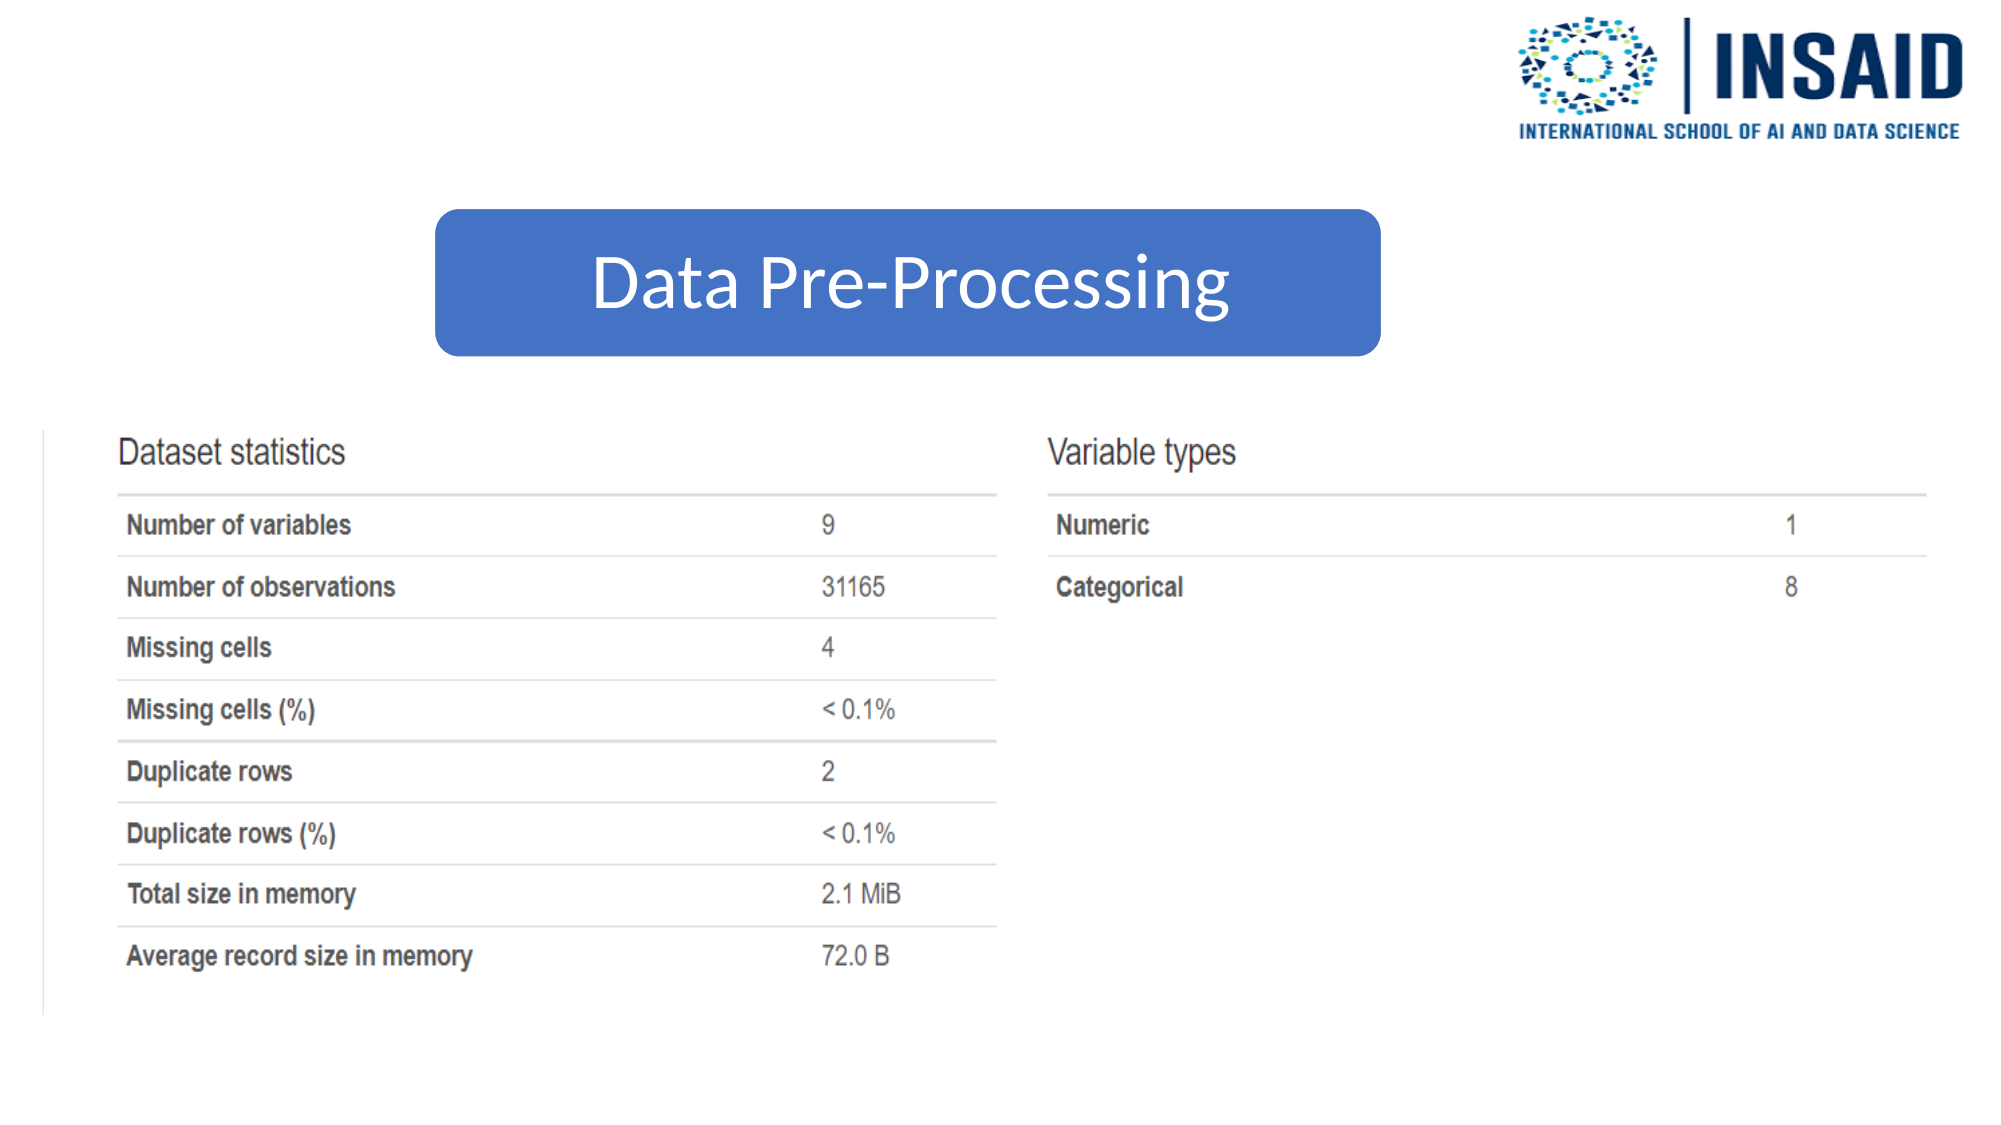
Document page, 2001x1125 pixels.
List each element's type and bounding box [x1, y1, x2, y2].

text_box [434, 206, 1382, 358]
picture [24, 430, 1931, 1015]
picture [1482, 0, 2000, 159]
